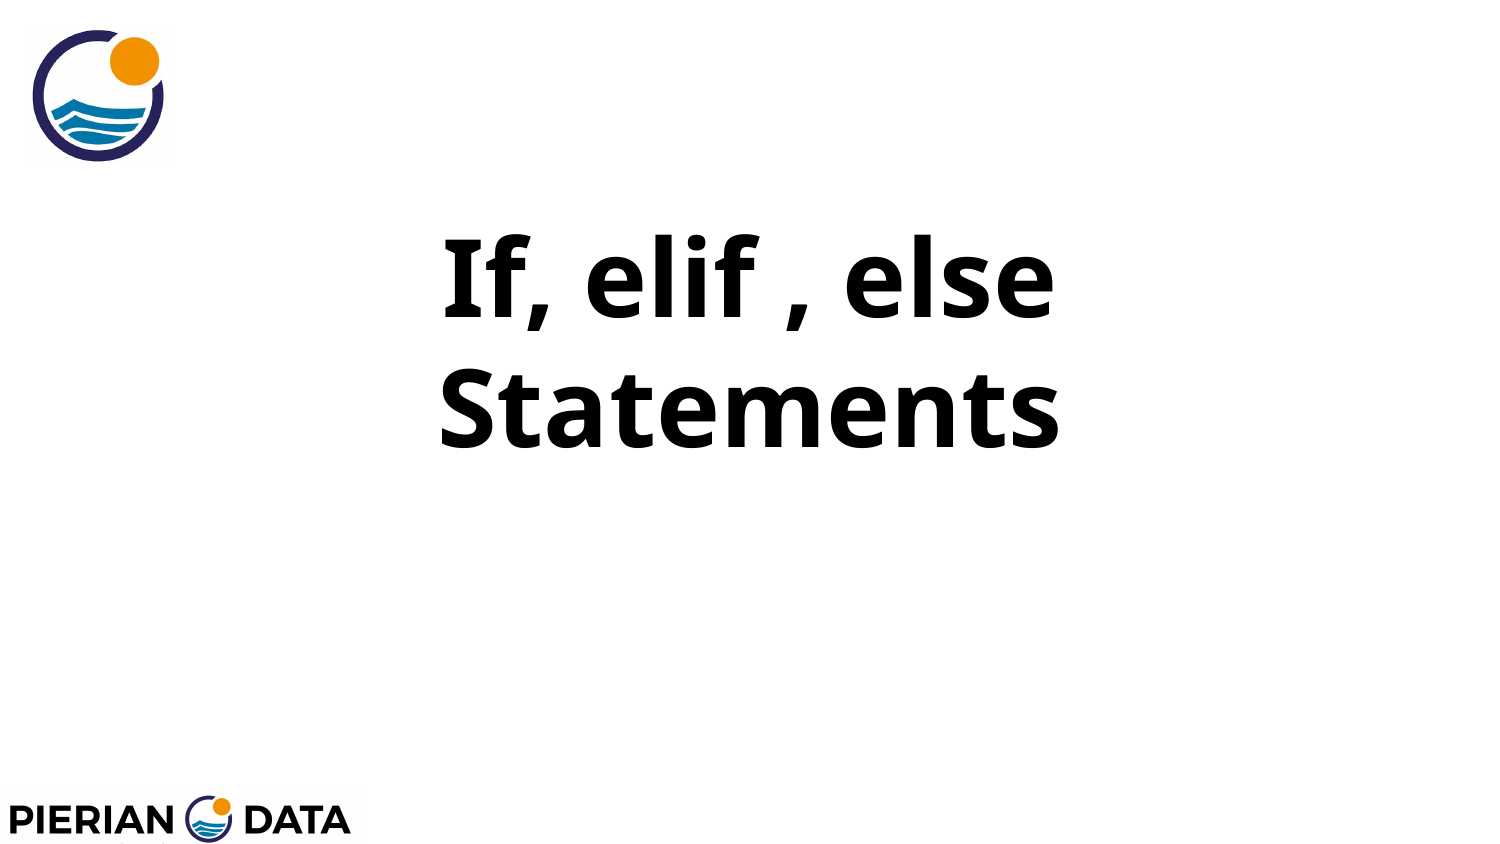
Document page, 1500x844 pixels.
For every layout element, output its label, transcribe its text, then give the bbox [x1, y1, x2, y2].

title If, elif , else Statements [51, 253, 1449, 484]
picture [24, 24, 172, 167]
picture [0, 787, 368, 844]
